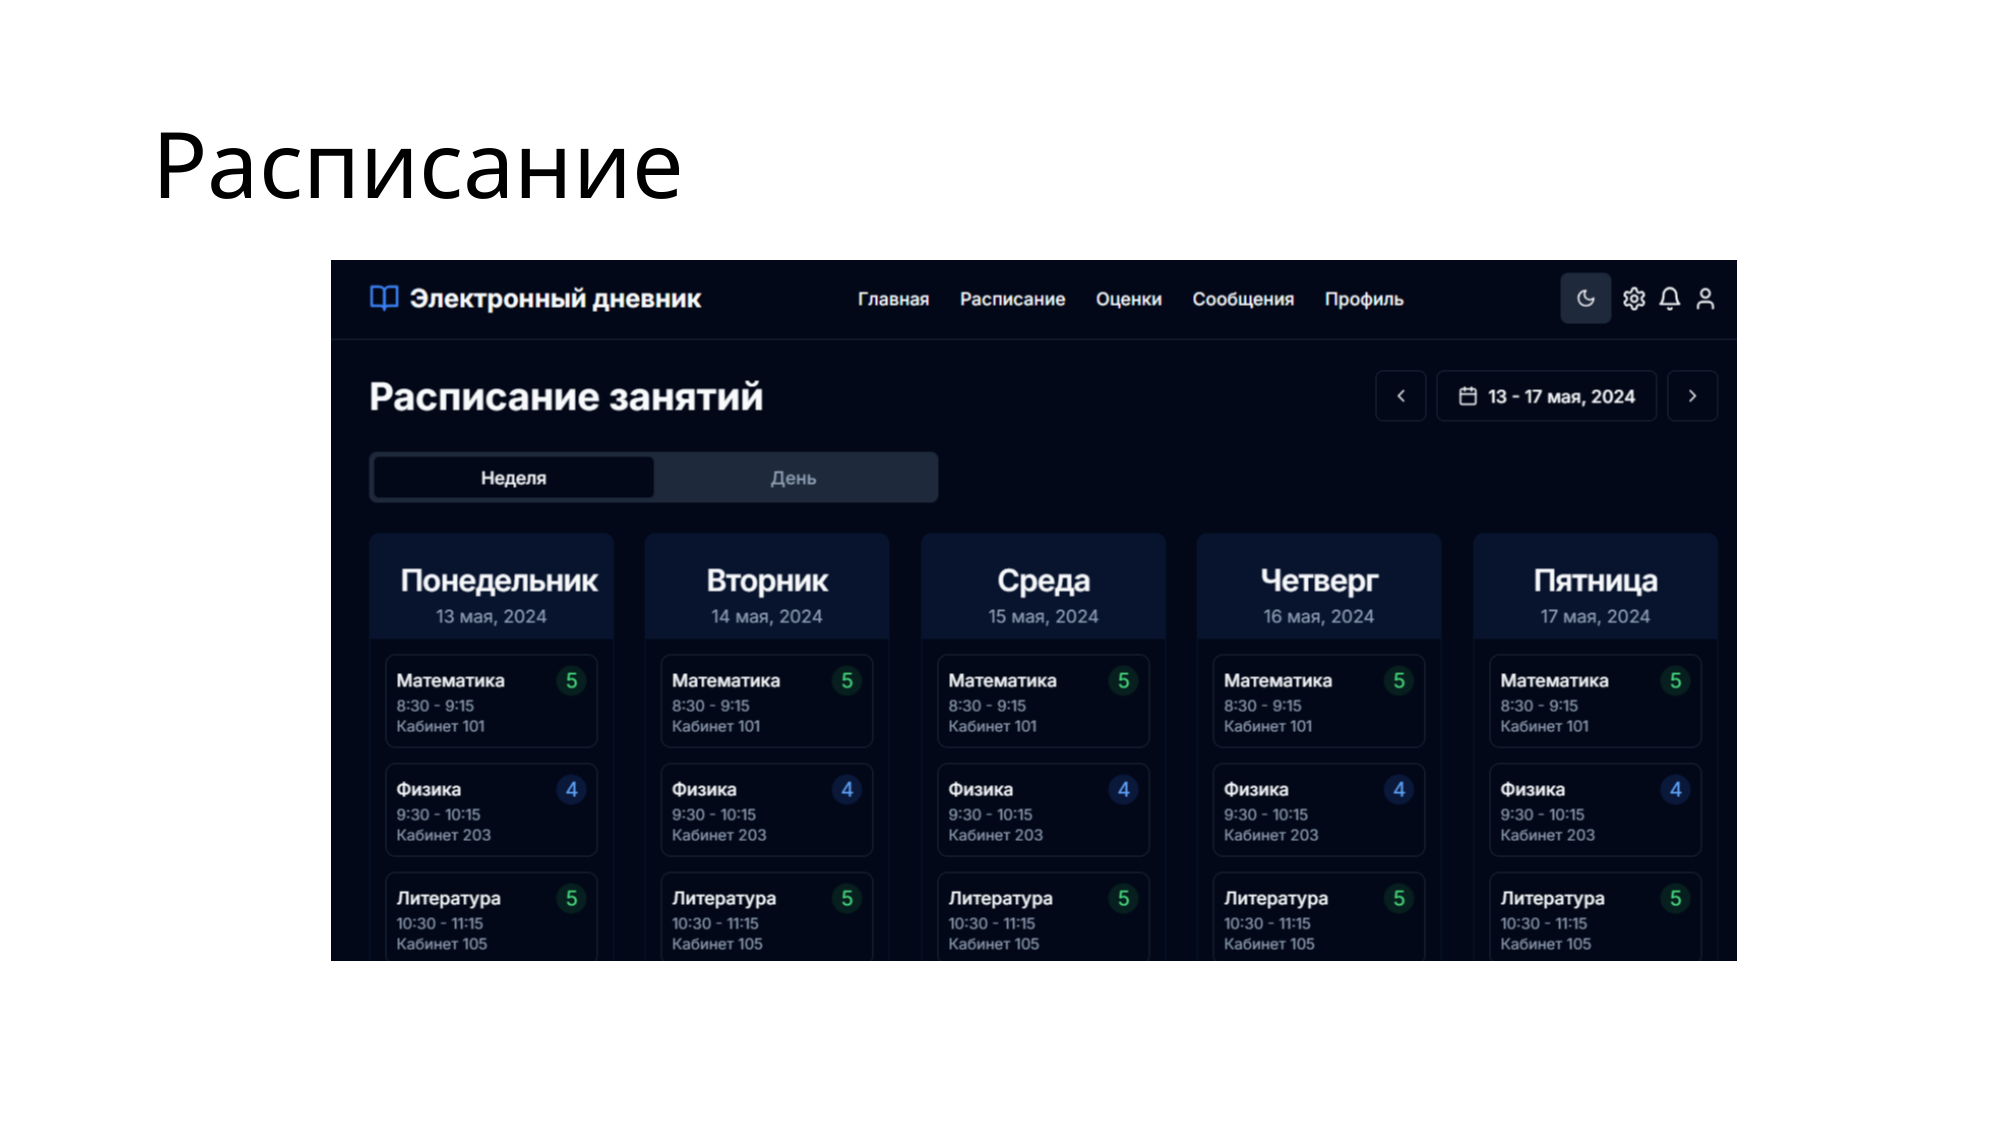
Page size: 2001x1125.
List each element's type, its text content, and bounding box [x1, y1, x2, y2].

picture [331, 260, 1737, 961]
title Расписание [137, 59, 1863, 278]
